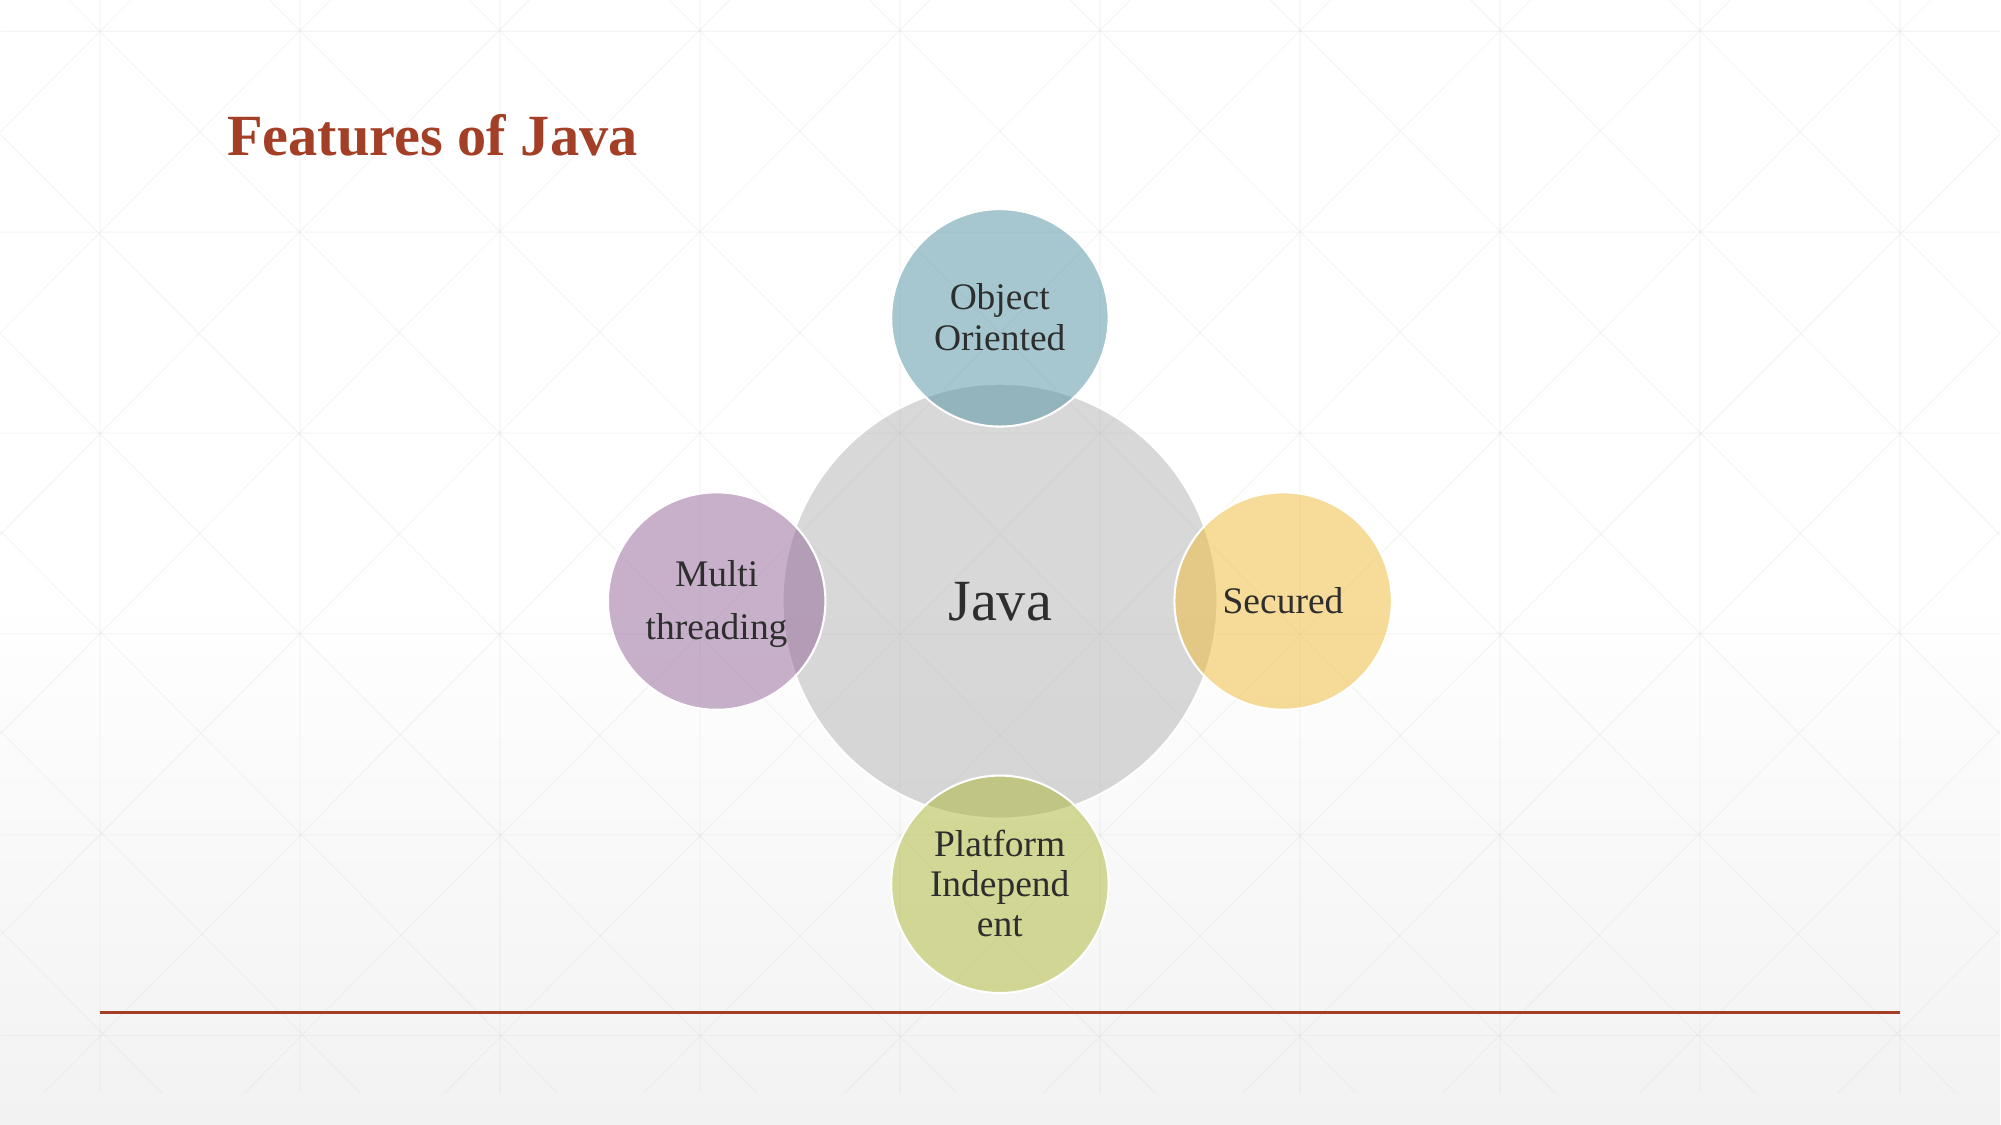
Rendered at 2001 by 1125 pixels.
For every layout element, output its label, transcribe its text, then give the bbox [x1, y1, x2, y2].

title Features of Java [212, 82, 1788, 175]
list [212, 209, 1788, 994]
